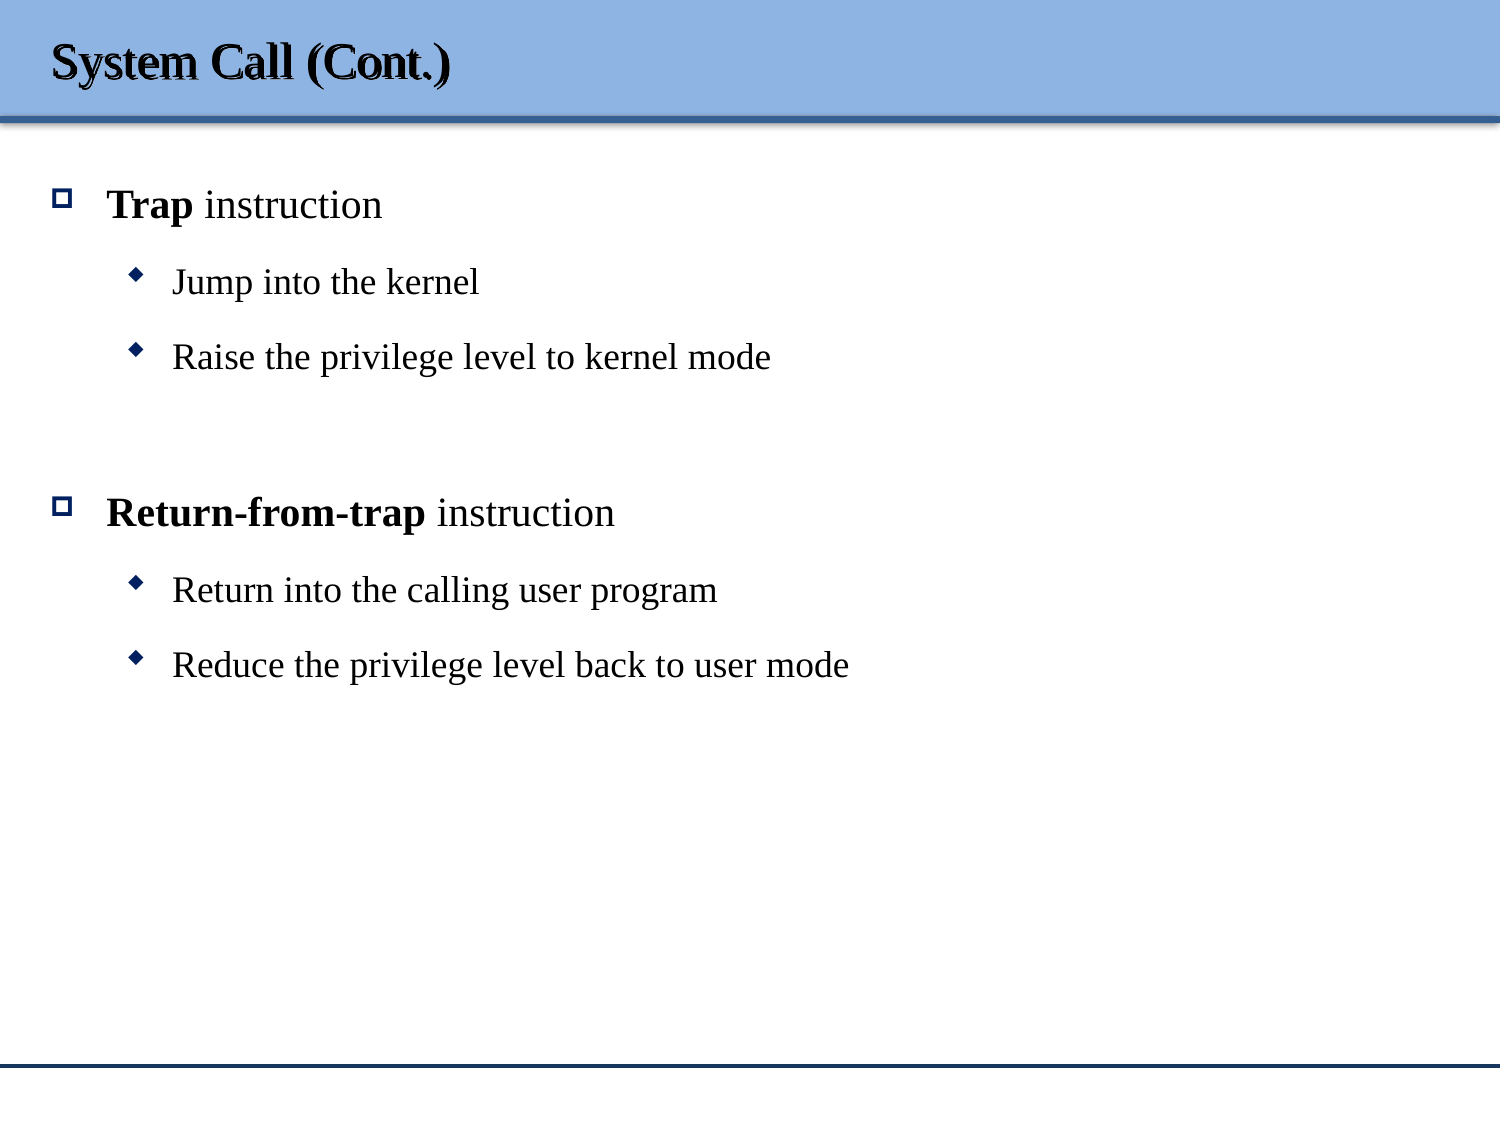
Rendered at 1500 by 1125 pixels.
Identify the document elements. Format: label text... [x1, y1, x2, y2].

list Trap instruction Jump into the kernel Raise the privilege level to kernel mode Return-from-trap instruction Return into the calling user program Reduce the privilege level back to user mode [34, 144, 1477, 1048]
title System Call (Cont.) [34, 8, 1477, 106]
